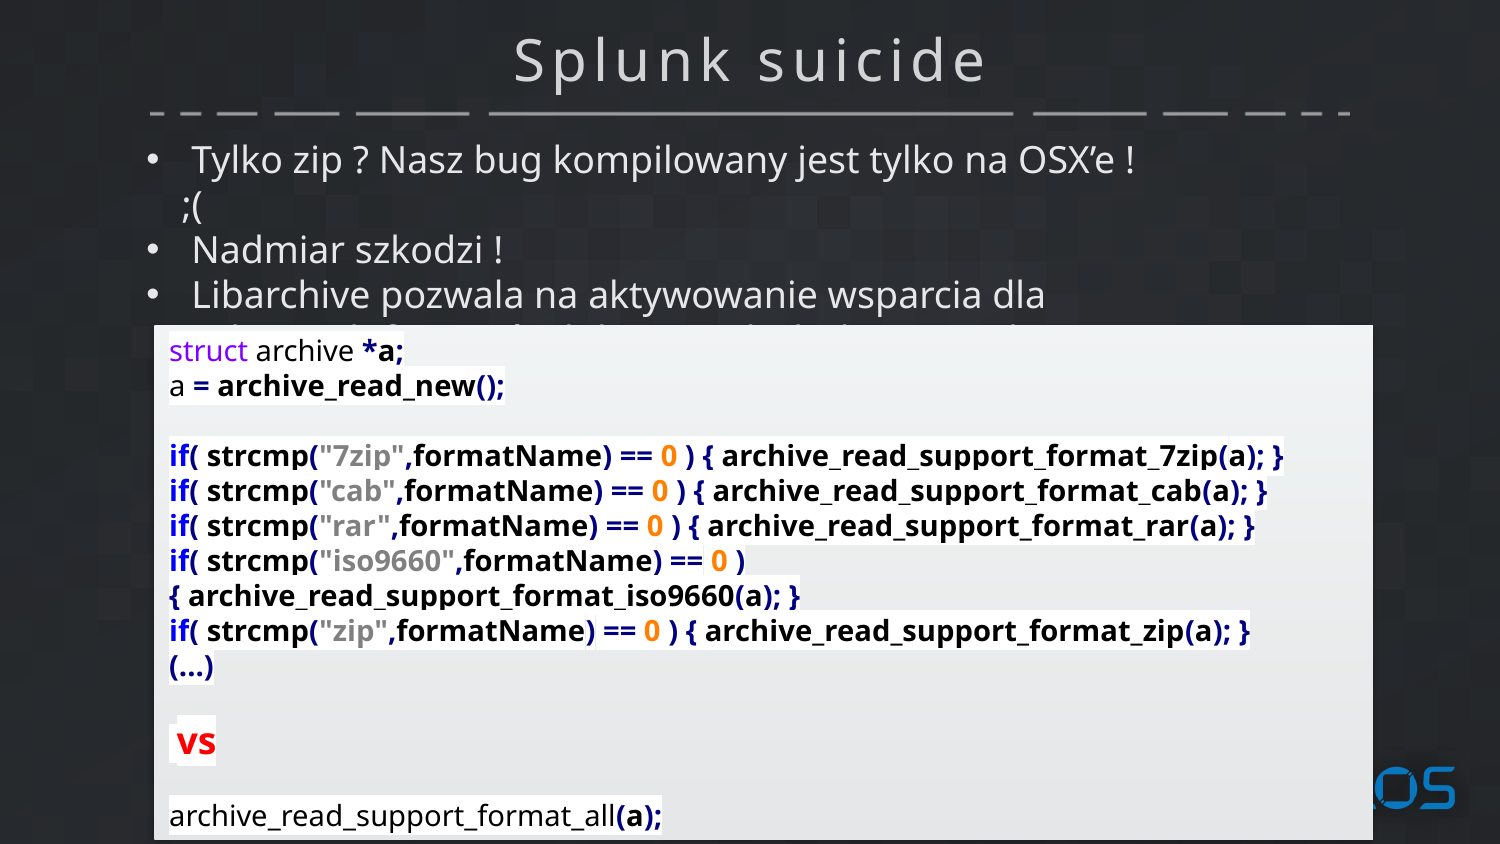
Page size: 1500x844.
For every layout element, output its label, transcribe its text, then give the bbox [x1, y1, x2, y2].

text_box Tylko zip ? Nasz bug kompilowany jest tylko na OSX’e ! ;( Nadmiar szkodzi ! Libarchive pozwala na aktywowanie wsparcia dla wybranych formatów lub wszystkich dostępnych [131, 128, 1154, 369]
title Splunk suicide [75, 0, 1425, 129]
text_box struct archive *a; a = archive_read_new(); if( strcmp("7zip",formatName) == 0 ) { archive_read_support_format_7zip(a); } if( strcmp("cab",formatName) == 0 ) { archive_read_support_format_cab(a); } if( strcmp("rar",formatName) == 0 ) { archive_read_support_format_rar(a); } if( strcmp("iso9660",formatName) == 0 ) { archive_read_support_format_iso9660(a); } if( strcmp("zip",formatName) == 0 ) { archive_read_support_format_zip(a); } (...) vs archive_read_support_format_all(a); [154, 325, 1373, 840]
